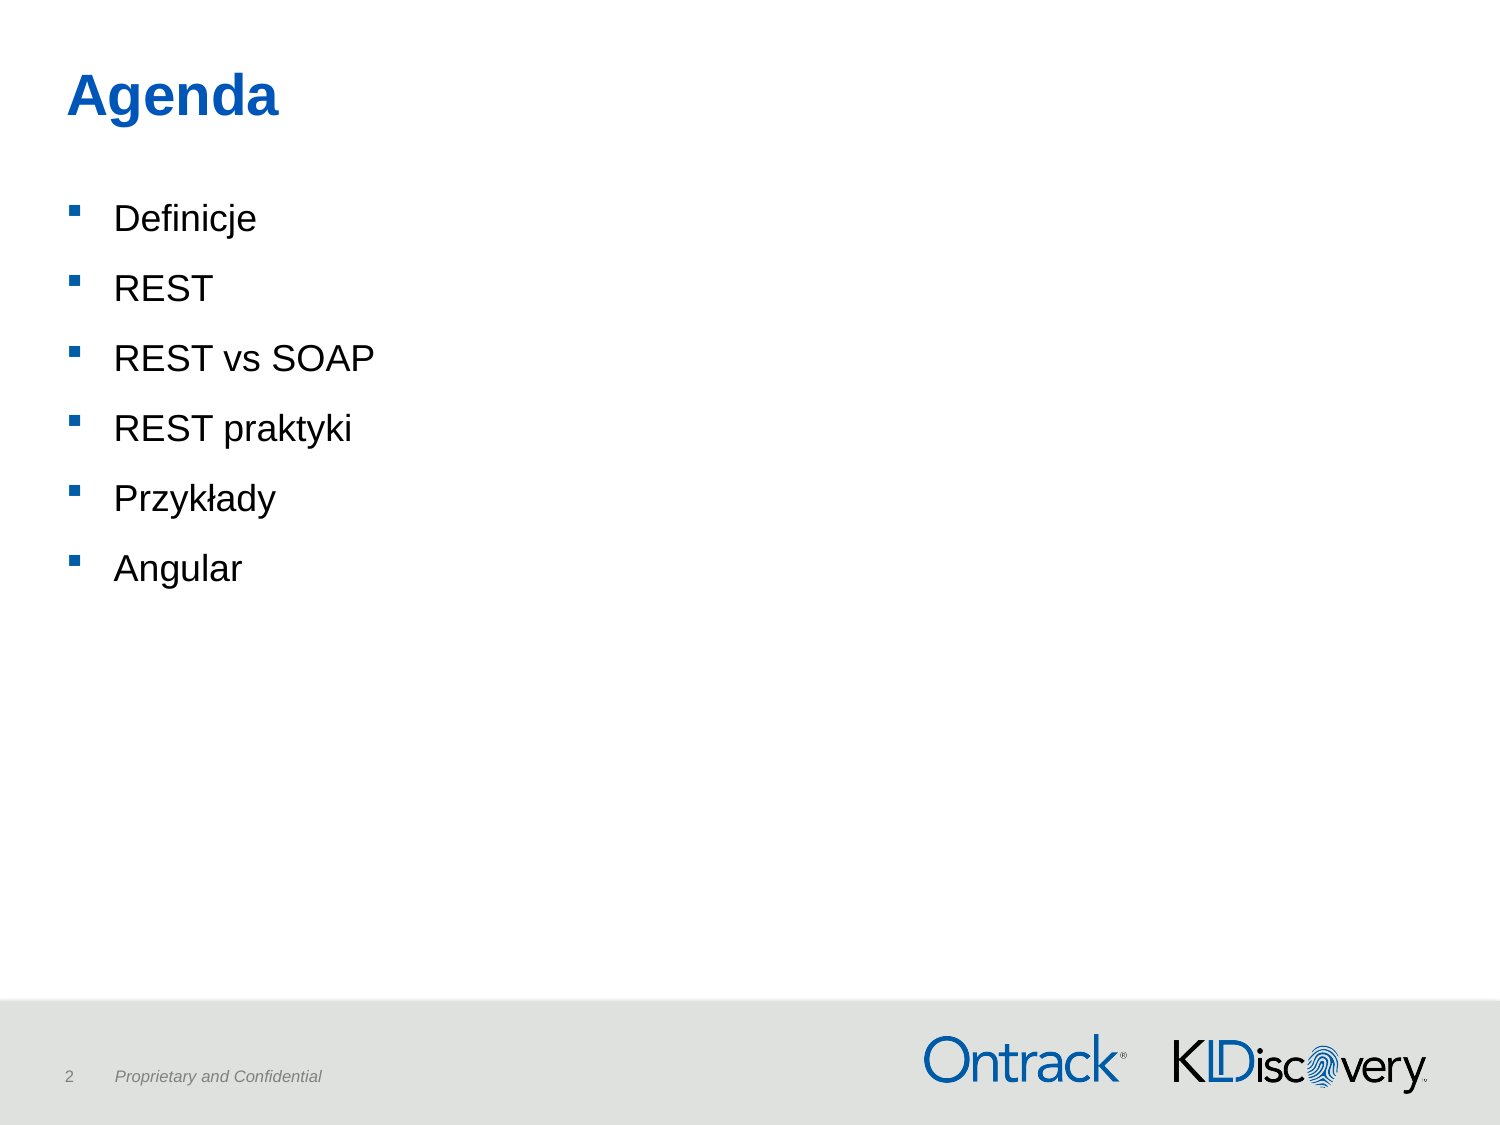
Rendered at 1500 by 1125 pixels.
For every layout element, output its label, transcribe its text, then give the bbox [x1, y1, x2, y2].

title Agenda [66, 56, 1437, 137]
list Definicje REST REST vs SOAP REST praktyki Przykłady Angular [66, 193, 729, 936]
picture [924, 1034, 1128, 1083]
picture [1174, 1040, 1427, 1094]
